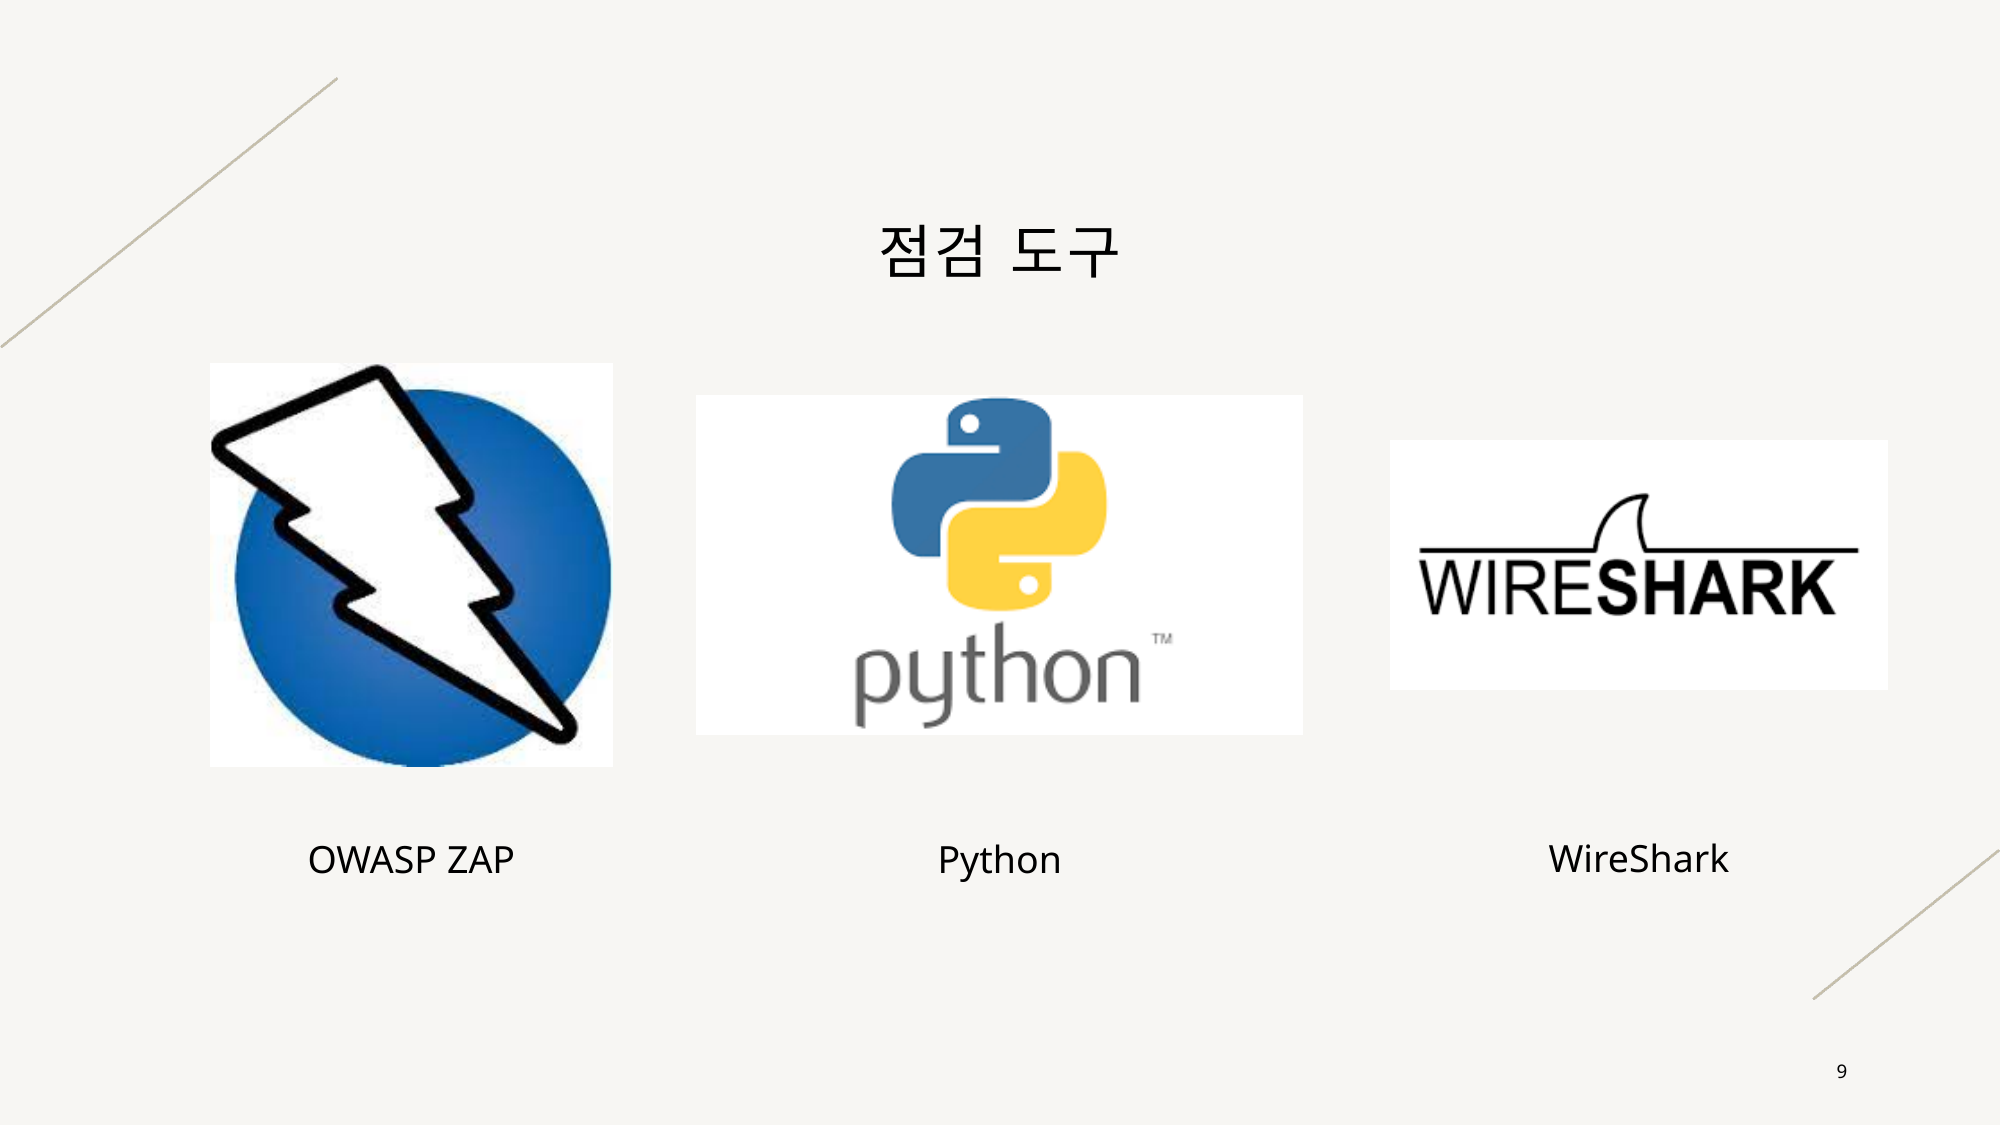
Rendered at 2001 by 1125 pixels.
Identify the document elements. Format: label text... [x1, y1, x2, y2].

picture [210, 363, 613, 767]
text_box OWASP ZAP [184, 828, 639, 889]
picture [1812, 849, 2000, 1000]
picture [696, 395, 1303, 735]
picture [1390, 440, 1888, 690]
picture [0, 77, 338, 348]
slide_number 9 [1412, 1042, 1863, 1103]
text_box WireShark [1412, 827, 1866, 888]
title 점검 도구 [309, 146, 1691, 364]
text_box Python [773, 828, 1227, 889]
